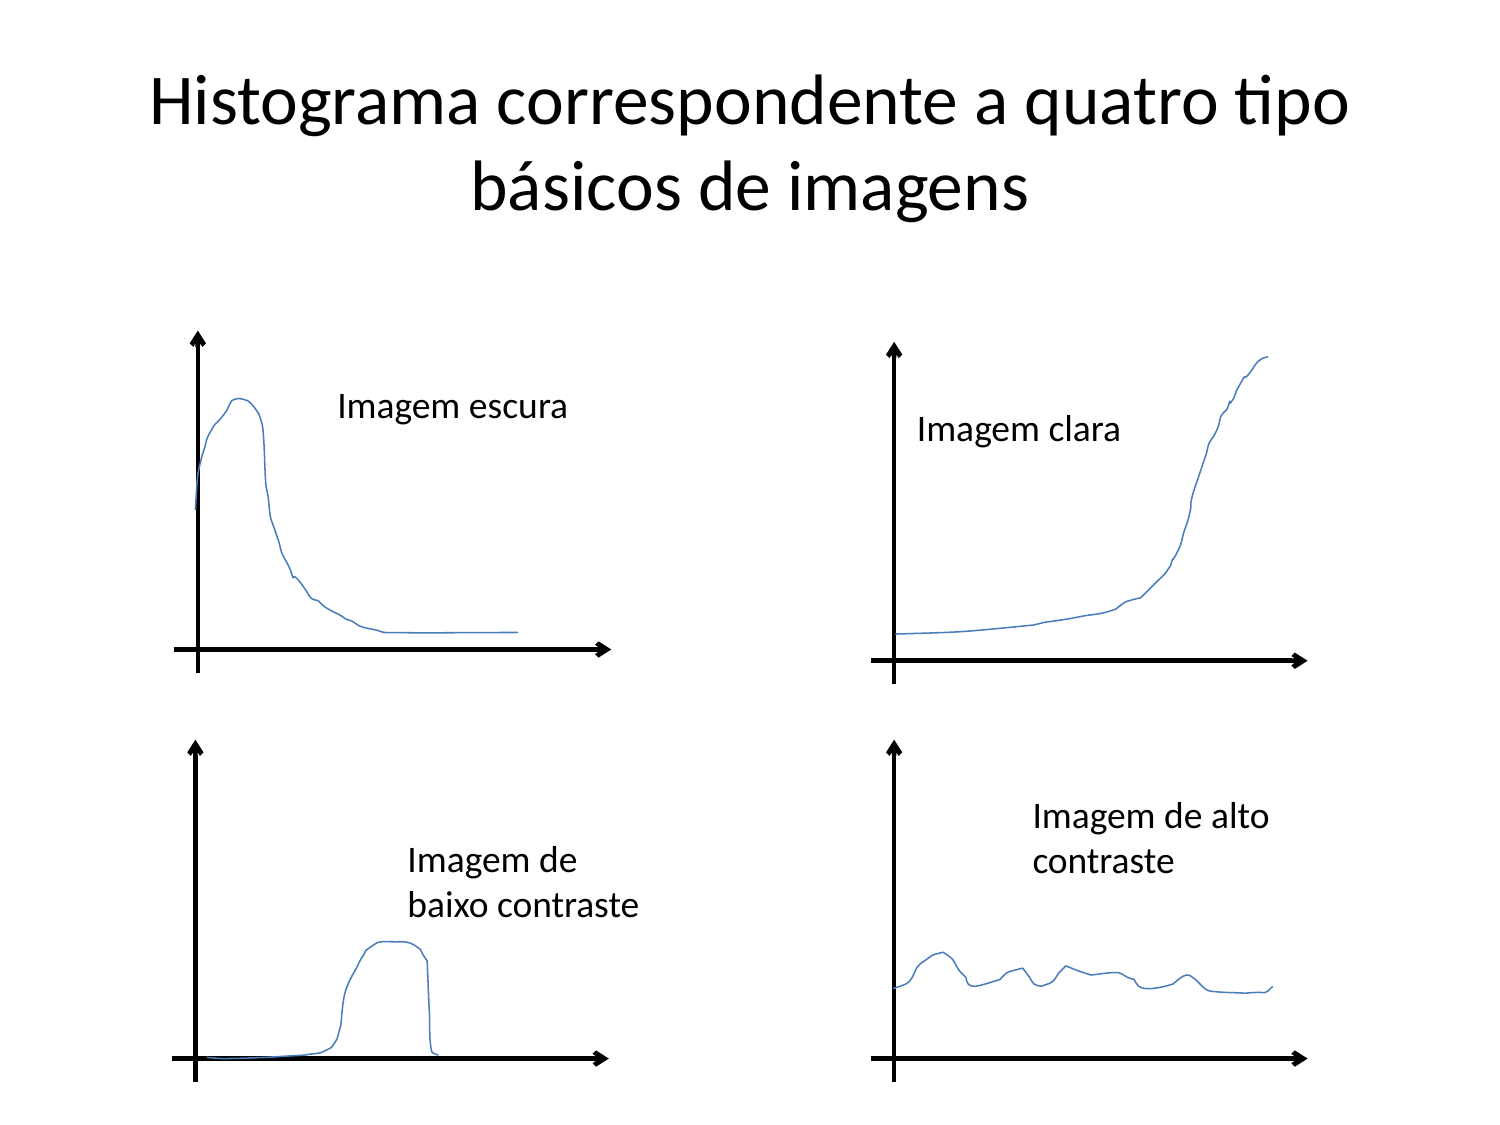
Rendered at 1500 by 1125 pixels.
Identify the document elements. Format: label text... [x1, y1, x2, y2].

text_box Imagem clara [902, 396, 1189, 456]
text_box [203, 397, 519, 634]
text_box Imagem escura [322, 373, 609, 434]
text_box Imagem de alto contraste [1017, 784, 1304, 889]
text_box [899, 951, 1274, 994]
text_box Imagem de baixo contraste [392, 827, 679, 932]
text_box [246, 940, 439, 1057]
text_box [899, 356, 1269, 635]
title Histograma correspondente a quatro tipo básicos de imagens [75, 45, 1425, 233]
